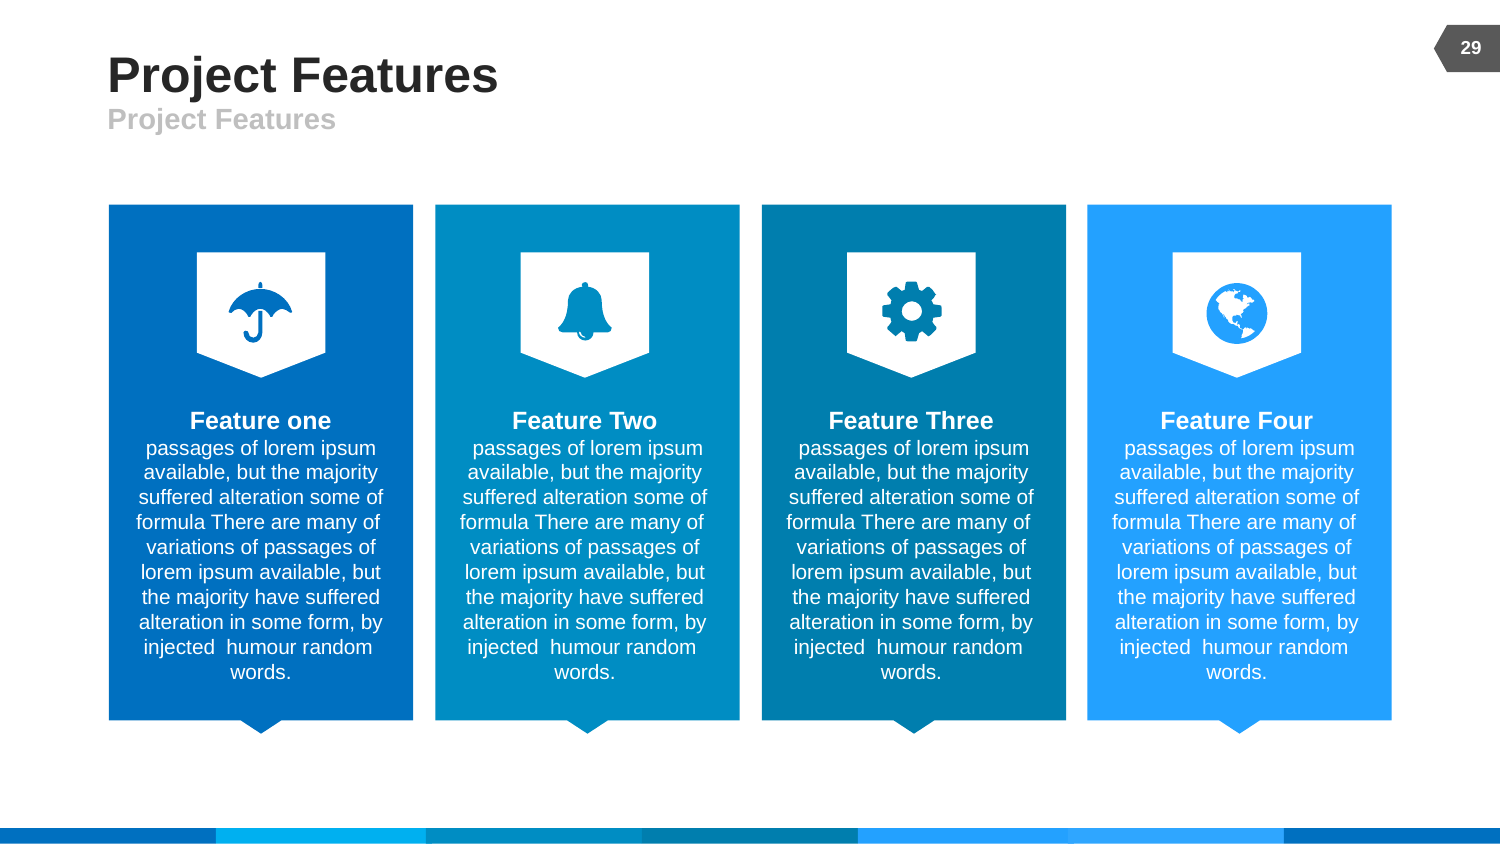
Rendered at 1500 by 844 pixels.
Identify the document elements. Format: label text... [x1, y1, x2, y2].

text_box [194, 250, 328, 380]
text_box [518, 250, 652, 380]
text_box [1170, 250, 1304, 380]
text_box [433, 202, 742, 736]
text_box [228, 281, 293, 343]
text_box Feature one passages of lorem ipsum available, but the majority suffered alteration some of formula There are many of variations of passages of lorem ipsum available, but the majority have suffered alteration in some form, by injected humour random words. [113, 396, 409, 692]
slide_number 29 [1439, 24, 1500, 70]
text_box Feature Four passages of lorem ipsum available, but the majority suffered alteration some of formula There are many of variations of passages of lorem ipsum available, but the majority have suffered alteration in some form, by injected humour random words. [1088, 396, 1385, 692]
text_box Feature Two passages of lorem ipsum available, but the majority suffered alteration some of formula There are many of variations of passages of lorem ipsum available, but the majority have suffered alteration in some form, by injected humour random words. [437, 396, 733, 692]
text_box [882, 281, 942, 342]
text_box [1206, 283, 1268, 344]
text_box [844, 250, 978, 380]
text_box [558, 282, 612, 341]
text_box Feature Three passages of lorem ipsum available, but the majority suffered alteration some of formula There are many of variations of passages of lorem ipsum available, but the majority have suffered alteration in some form, by injected humour random words. [763, 396, 1060, 692]
list Project Features [107, 101, 783, 135]
text_box [106, 202, 416, 736]
text_box [759, 202, 1069, 736]
title Project Features [107, 43, 1033, 102]
text_box [1085, 202, 1394, 736]
